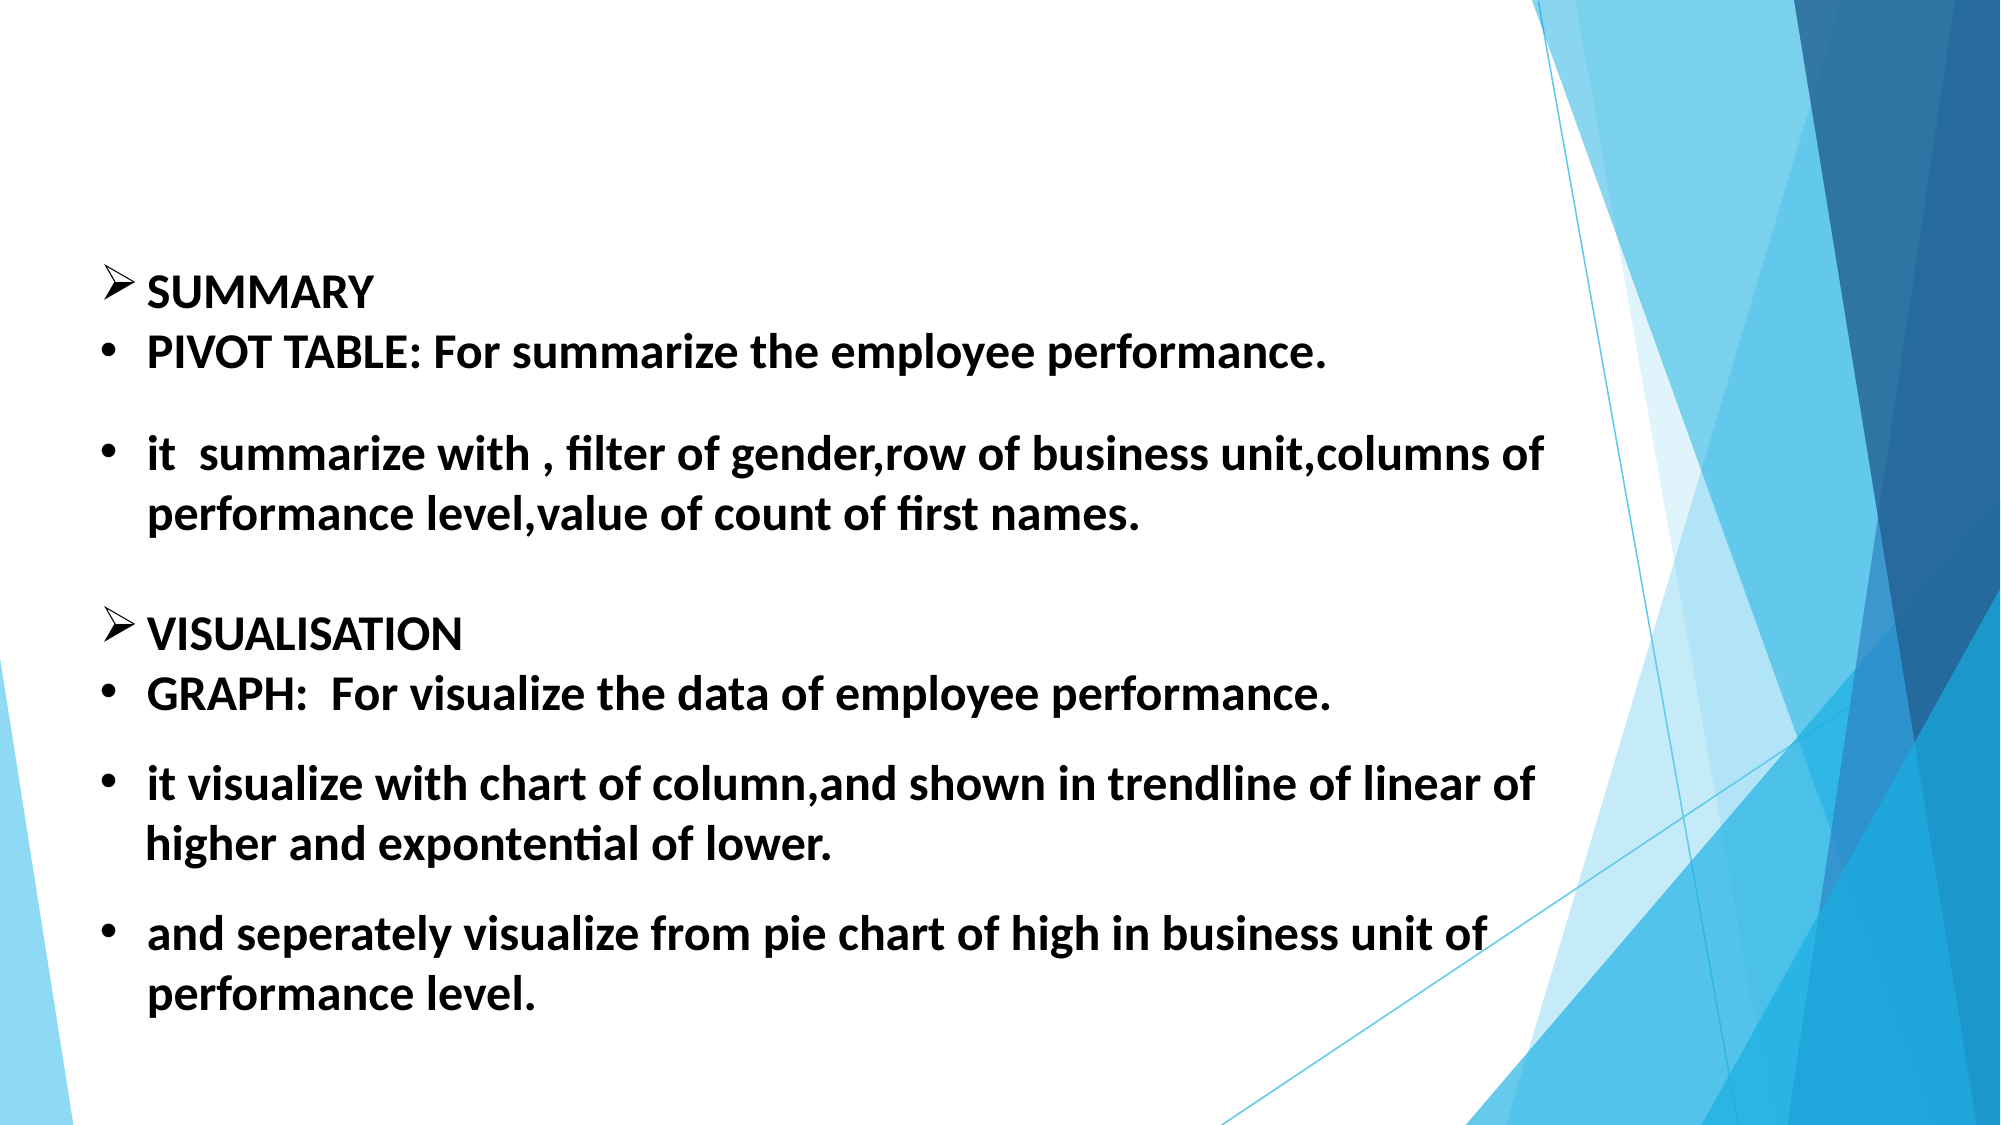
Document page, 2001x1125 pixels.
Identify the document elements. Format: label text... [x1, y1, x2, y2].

list SUMMARY PIVOT TABLE: For summarize the employee performance. it summarize with , filter of gender,row of business unit,columns of performance level,value of count of first names. VISUALISATION GRAPH: For visualize the data of employee performance. it visualize with chart of column,and shown in trendline of linear of higher and expontential of lower. and seperately visualize from pie chart of high in business unit of performance level. [99, 258, 1634, 1125]
